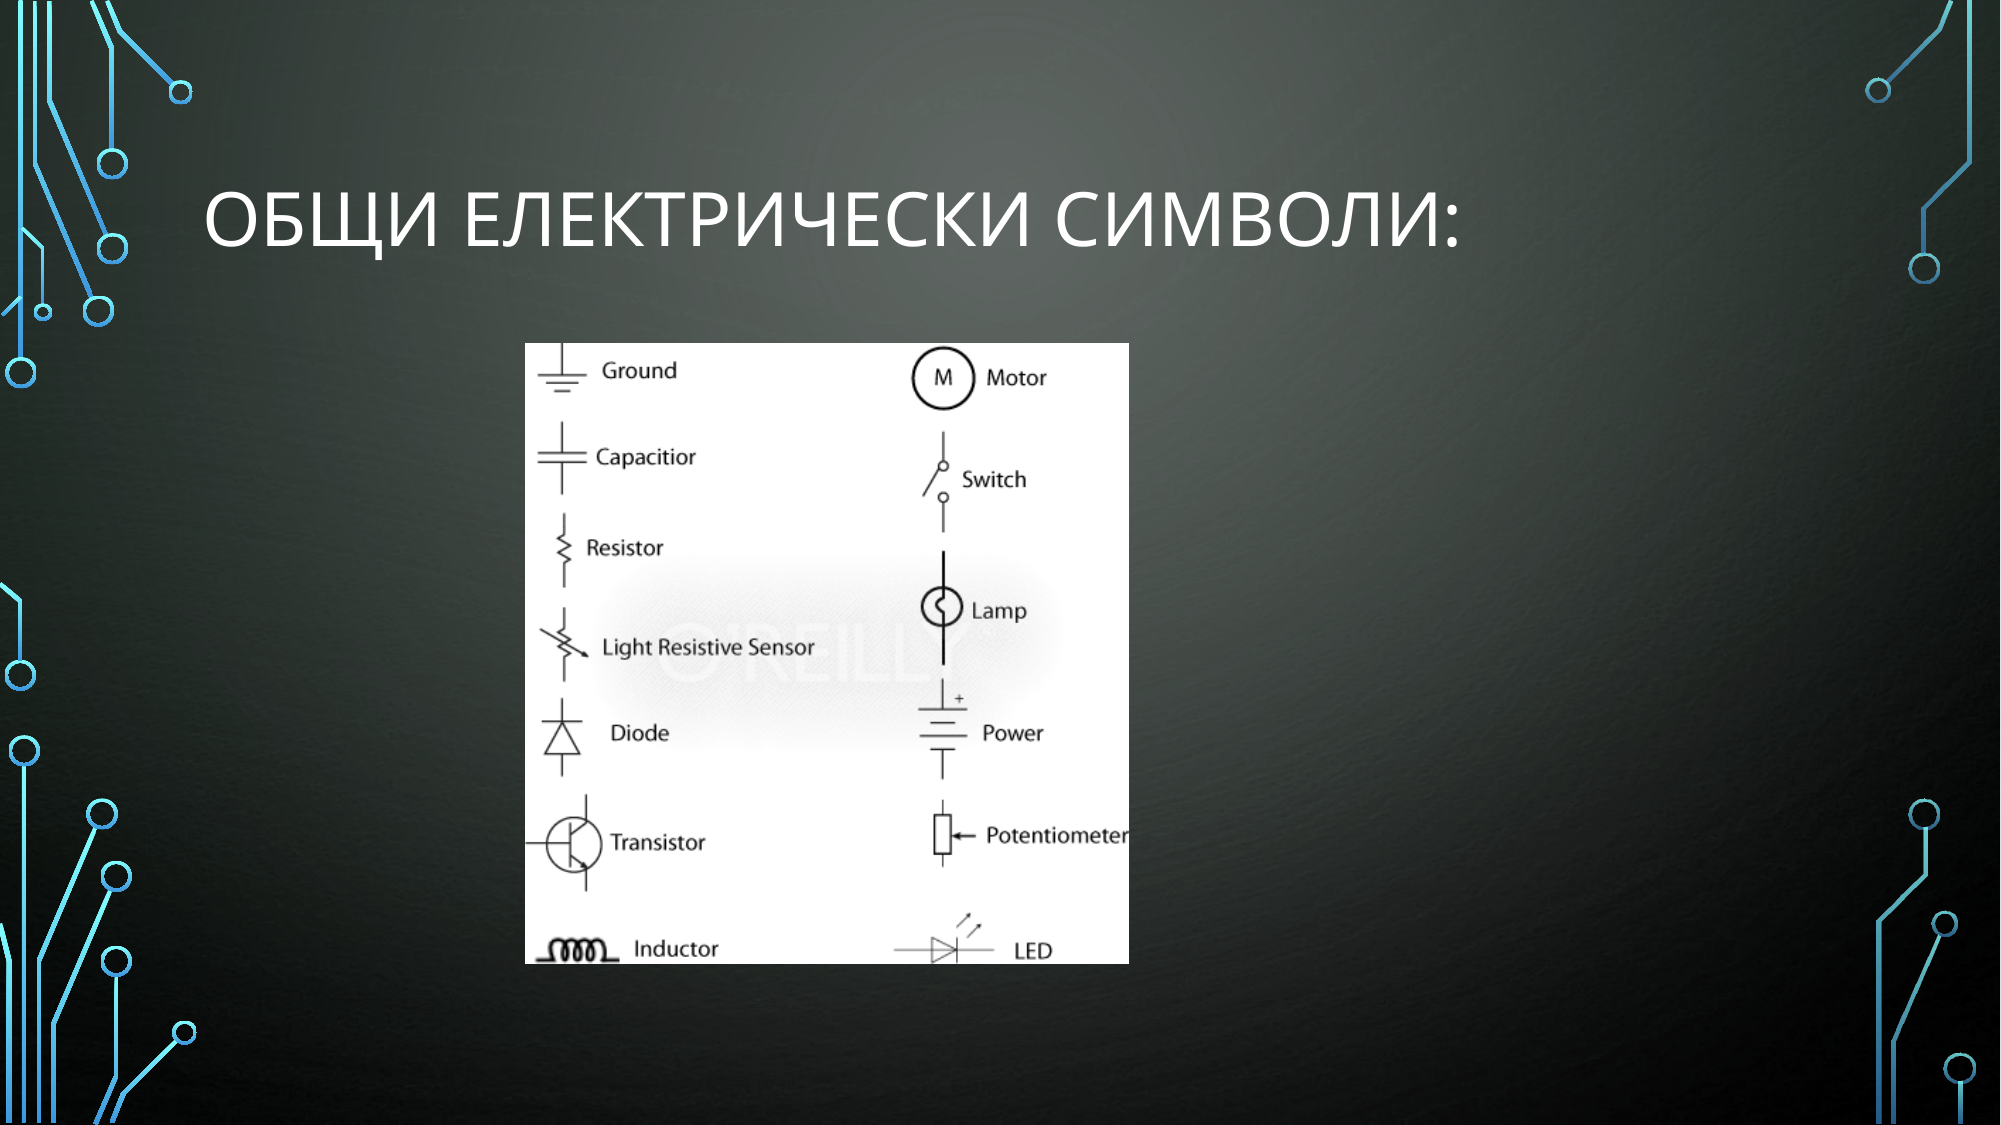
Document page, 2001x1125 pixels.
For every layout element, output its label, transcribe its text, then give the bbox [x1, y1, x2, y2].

title Общи електрически символи: [187, 101, 1813, 344]
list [525, 343, 1129, 964]
